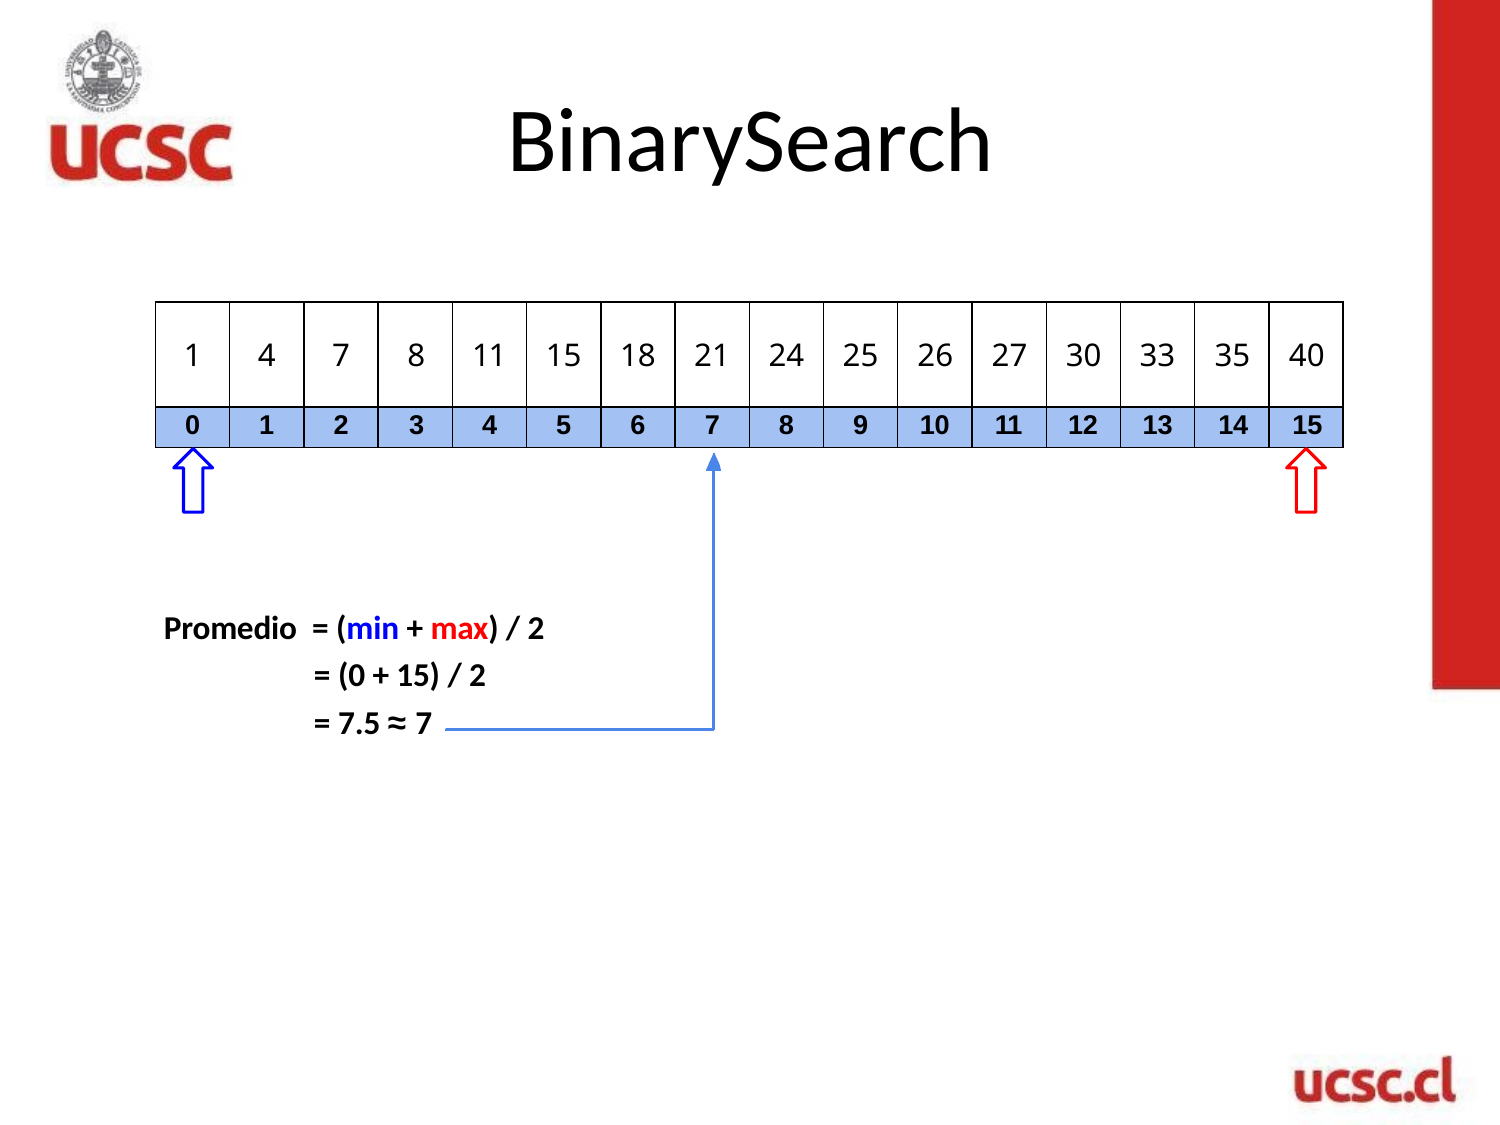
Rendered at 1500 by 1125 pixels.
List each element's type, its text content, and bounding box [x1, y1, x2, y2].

text_box Promedio = (min + max) / 2 = (0 + 15) / 2 = 7.5 ≈ 7 [161, 596, 446, 741]
table_header 21 [676, 303, 749, 406]
table_cell 7 [676, 408, 749, 447]
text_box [445, 453, 721, 734]
table_cell 14 [1195, 408, 1268, 447]
table_cell 11 [973, 408, 1046, 447]
table_cell 8 [750, 408, 823, 447]
table_cell 13 [1121, 408, 1194, 447]
table_header 4 [230, 303, 303, 406]
table_header 1 [156, 303, 229, 406]
table_cell 15 [1270, 408, 1342, 447]
table_header 30 [1047, 303, 1120, 406]
table_cell 6 [602, 408, 674, 447]
table_header 7 [305, 303, 377, 406]
table_cell 0 [156, 408, 229, 447]
table_cell 10 [898, 408, 971, 447]
table_header 15 [527, 303, 600, 406]
table_cell 4 [453, 408, 526, 447]
table_header 11 [453, 303, 526, 406]
text_box [173, 448, 213, 513]
table_header 33 [1121, 303, 1194, 406]
table_cell 2 [305, 408, 377, 447]
table_header 26 [898, 303, 971, 406]
text_box [1286, 448, 1326, 513]
table_header 25 [824, 303, 897, 406]
table_cell 3 [379, 408, 452, 447]
table_cell 5 [527, 408, 600, 447]
table_header 18 [602, 303, 674, 406]
table_cell 9 [824, 408, 897, 447]
table_cell 12 [1047, 408, 1120, 447]
table_header 27 [973, 303, 1046, 406]
table_header 8 [379, 303, 452, 406]
table_header 40 [1270, 303, 1342, 406]
picture [45, 0, 1500, 1125]
table_header 24 [750, 303, 823, 406]
table_cell 1 [230, 408, 303, 447]
title BinarySearch [504, 78, 995, 268]
table_header 35 [1195, 303, 1268, 406]
